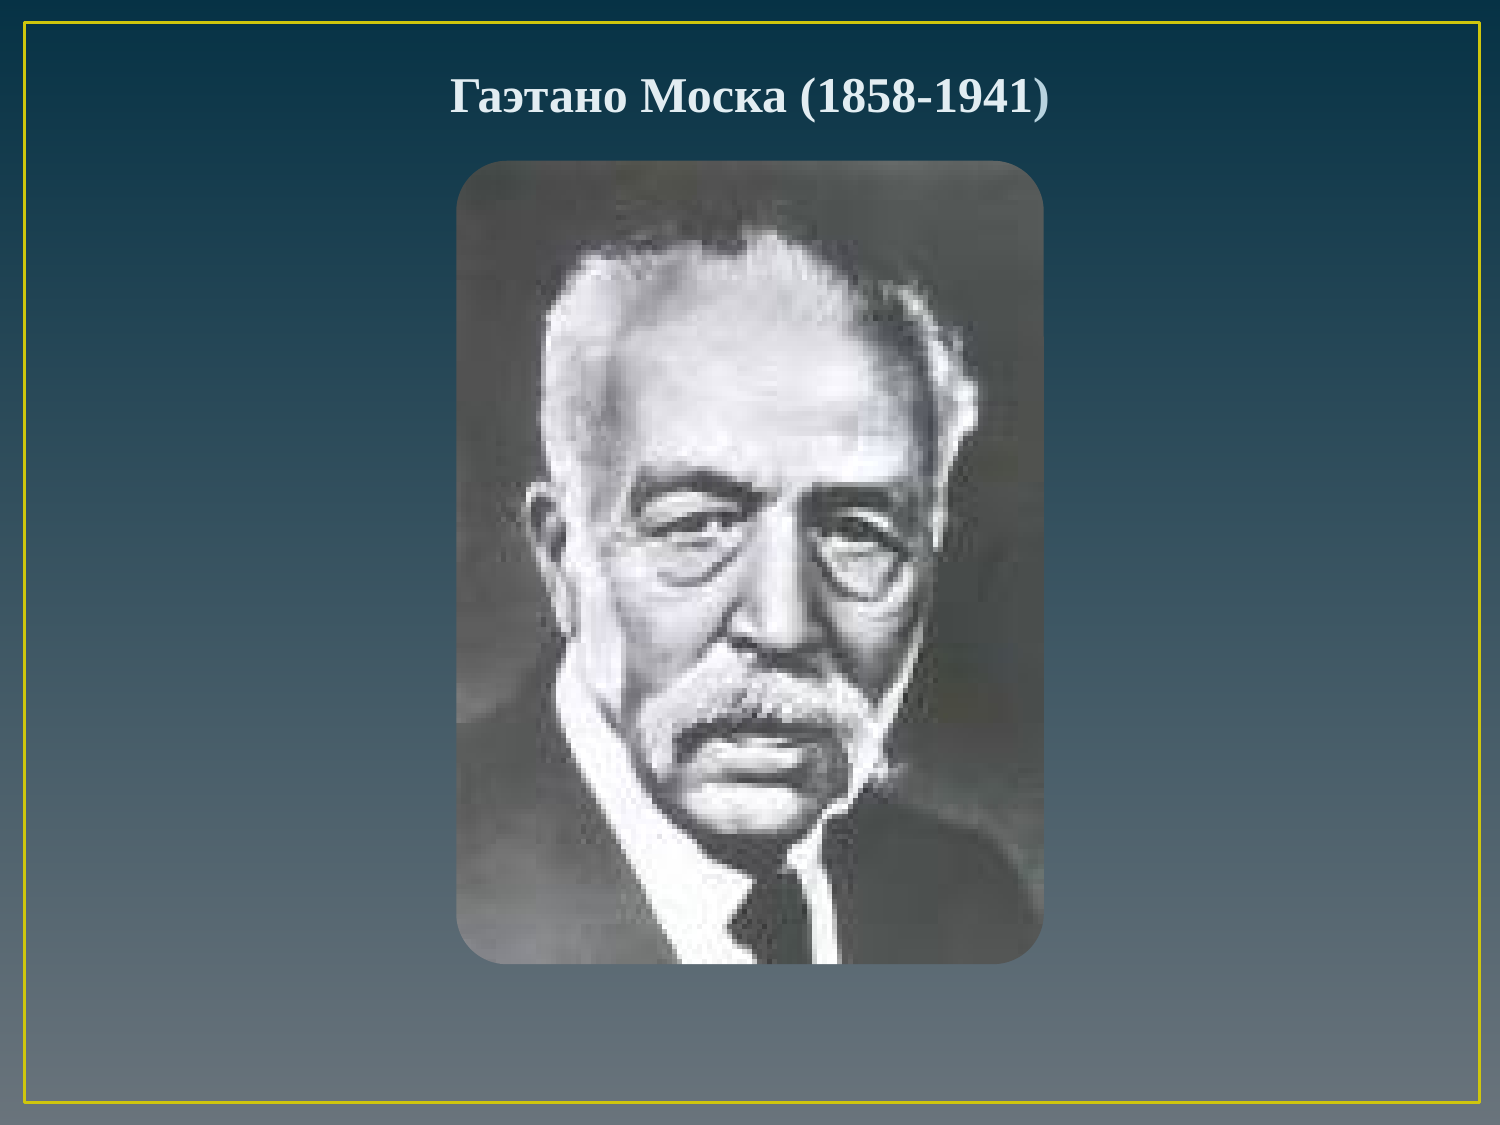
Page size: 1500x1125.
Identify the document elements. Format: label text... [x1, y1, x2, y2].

list Гаэтано Моска (1858-1941) [29, 54, 1471, 138]
picture [455, 160, 1045, 965]
